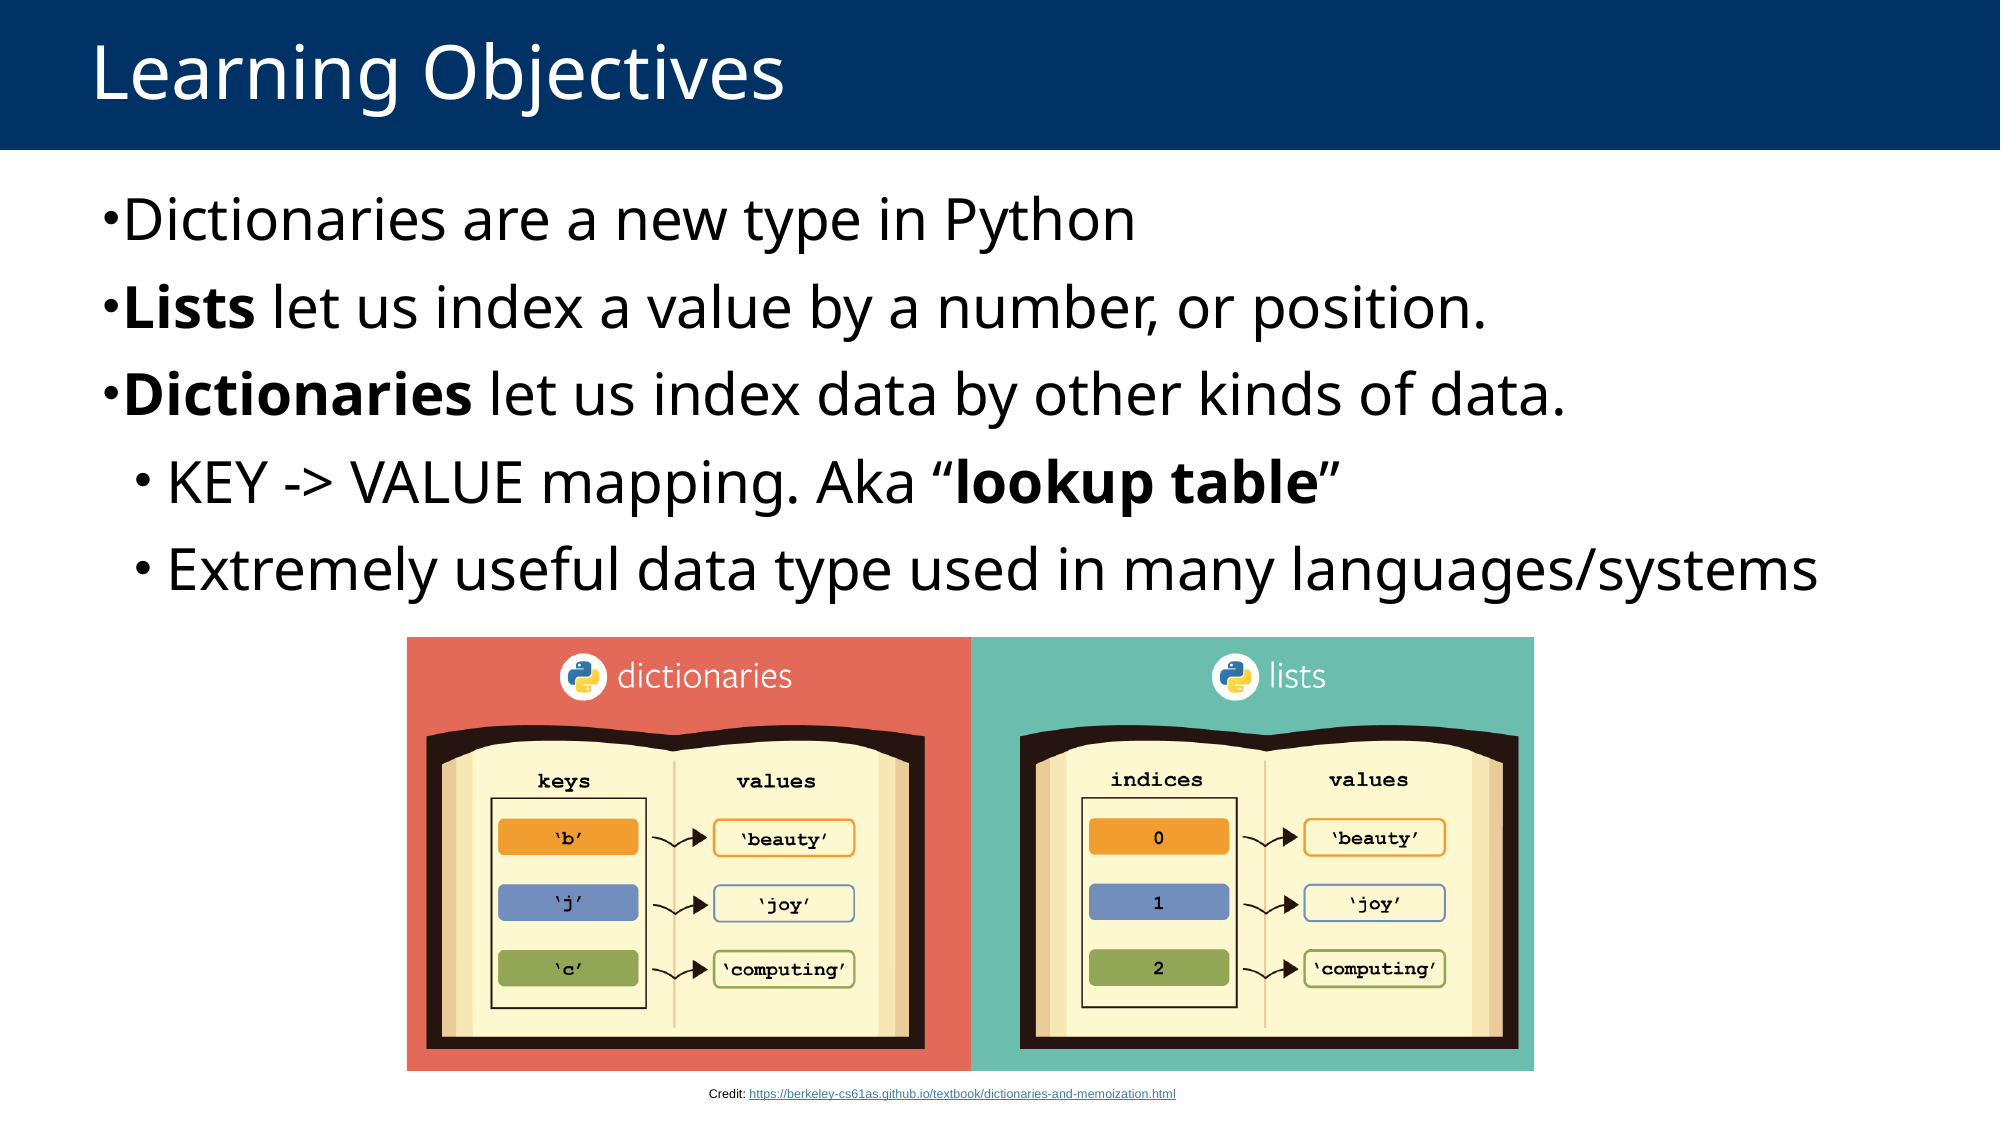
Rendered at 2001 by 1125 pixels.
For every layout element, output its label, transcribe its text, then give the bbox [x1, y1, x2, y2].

text_box Credit: https://berkeley-cs61as.github.io/textbook/dictionaries-and-memoization.html [694, 1079, 1289, 1108]
picture [406, 637, 1535, 1071]
title Learning Objectives [0, 0, 2000, 152]
list Dictionaries are a new type in Python Lists let us index a value by a number, or position. Dictionaries let us index data by other kinds of data. KEY -> VALUE mapping. Aka “lookup table” Extremely useful data type used in many languages/systems [87, 174, 1928, 1038]
